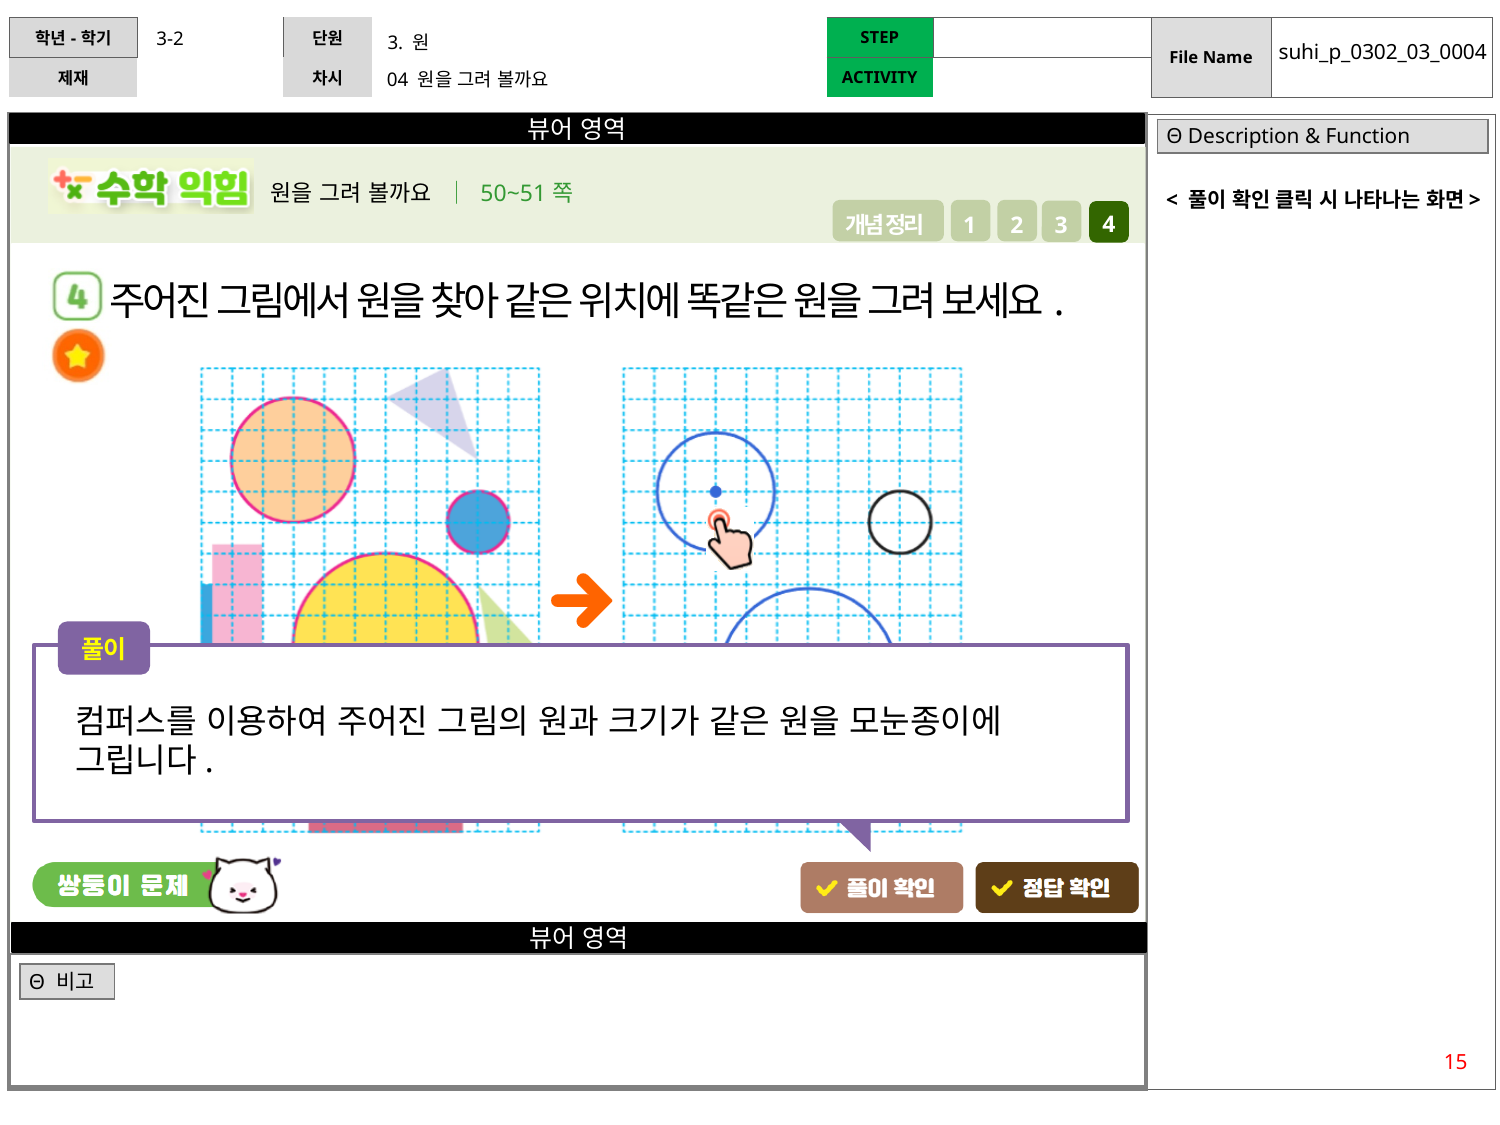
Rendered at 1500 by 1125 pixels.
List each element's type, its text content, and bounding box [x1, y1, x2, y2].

text_box 3-2 [141, 18, 284, 55]
picture [48, 158, 254, 214]
picture [974, 859, 1141, 915]
table_header Θ Description & Function [1158, 120, 1487, 152]
text_box 원을 그려 볼까요 │ 50~51쪽 [255, 171, 1016, 214]
picture [42, 326, 112, 386]
picture [798, 859, 965, 915]
picture [47, 267, 106, 323]
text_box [33, 621, 1128, 853]
text_box 3. 원 [372, 23, 828, 48]
picture [188, 354, 974, 630]
text_box 04 원을 그려 볼까요 [372, 60, 821, 96]
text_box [830, 188, 1136, 247]
text_box 주어진 그림에서 원을 찾아 같은 위치에 똑같은 원을 그려 보세요. [107, 268, 1138, 331]
text_box suhi_p_0302_03_0004 [1263, 30, 1500, 71]
picture [29, 850, 289, 915]
text_box < 풀이 확인 클릭 시 나타나는 화면> [1151, 179, 1500, 219]
